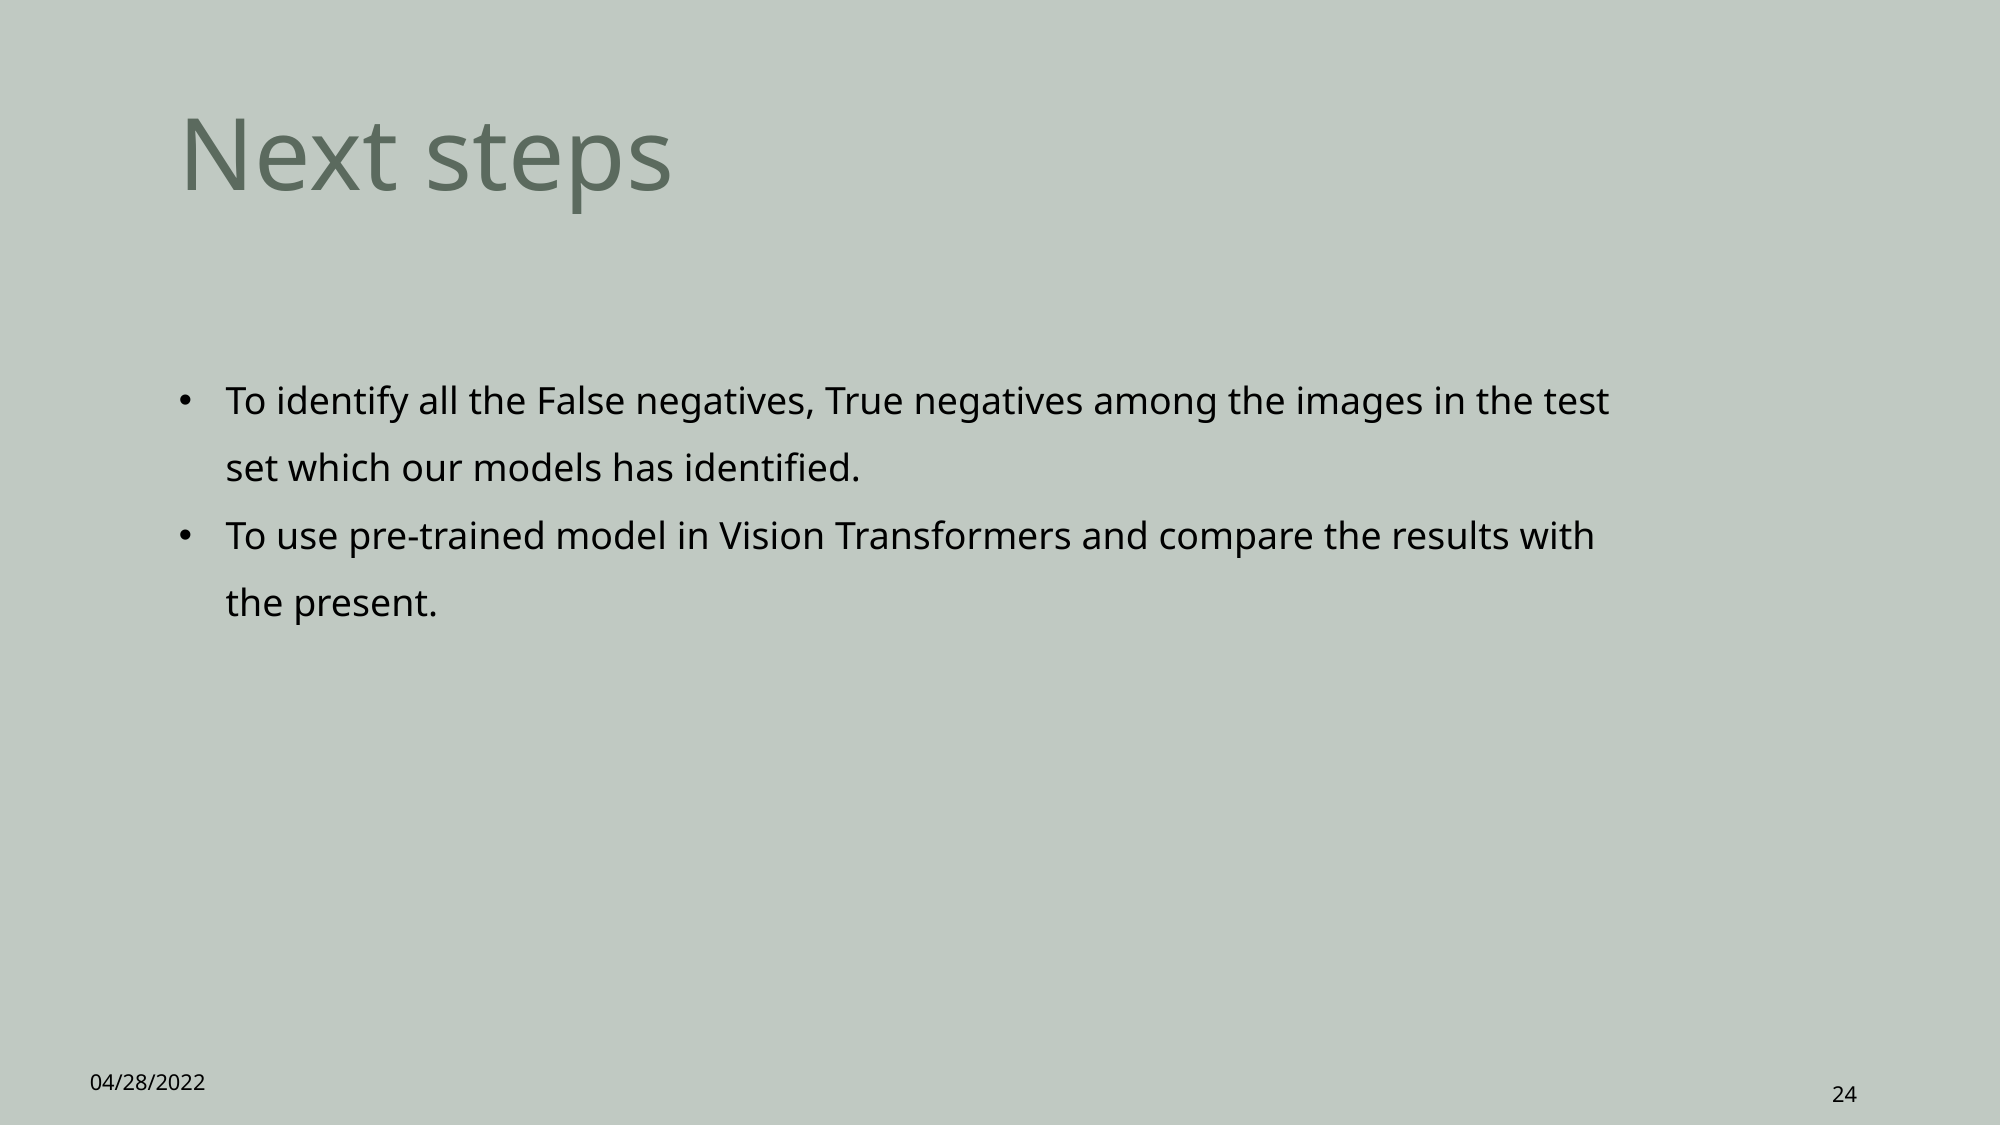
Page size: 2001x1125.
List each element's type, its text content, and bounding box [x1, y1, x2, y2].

text_box 04/28/2022 [75, 1061, 335, 1103]
text_box 24 [1817, 1073, 1912, 1115]
text_box To identify all the False negatives, True negatives among the images in the test set which our models has identified. To use pre-trained model in Vision Transformers and compare the results with the present. [163, 347, 1647, 745]
title Next steps [163, 104, 1259, 212]
